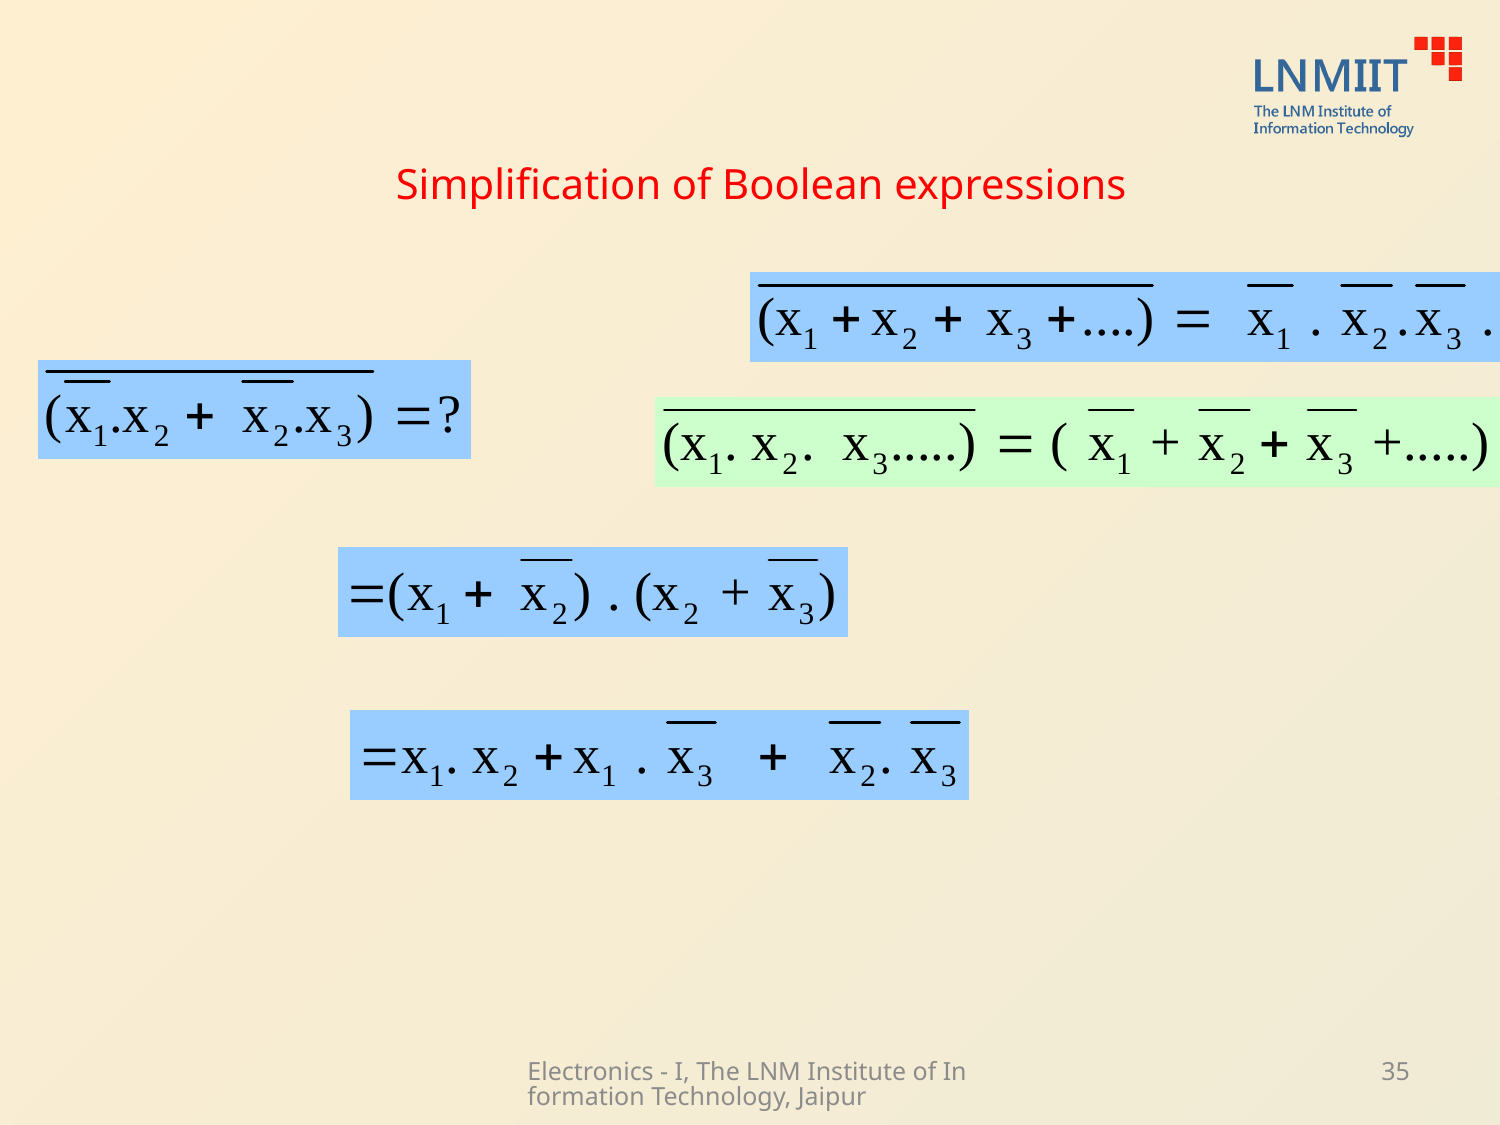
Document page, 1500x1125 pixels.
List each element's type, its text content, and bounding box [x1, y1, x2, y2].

footer Electronics - I, The LNM Institute of Information Technology, Jaipur [512, 1042, 988, 1103]
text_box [654, 397, 1500, 488]
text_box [337, 547, 849, 638]
text_box Simplification of Boolean expressions [381, 149, 1142, 215]
picture [1241, 24, 1476, 148]
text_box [749, 272, 1500, 363]
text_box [37, 359, 472, 460]
slide_number 35 [1074, 1042, 1425, 1103]
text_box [349, 709, 970, 801]
